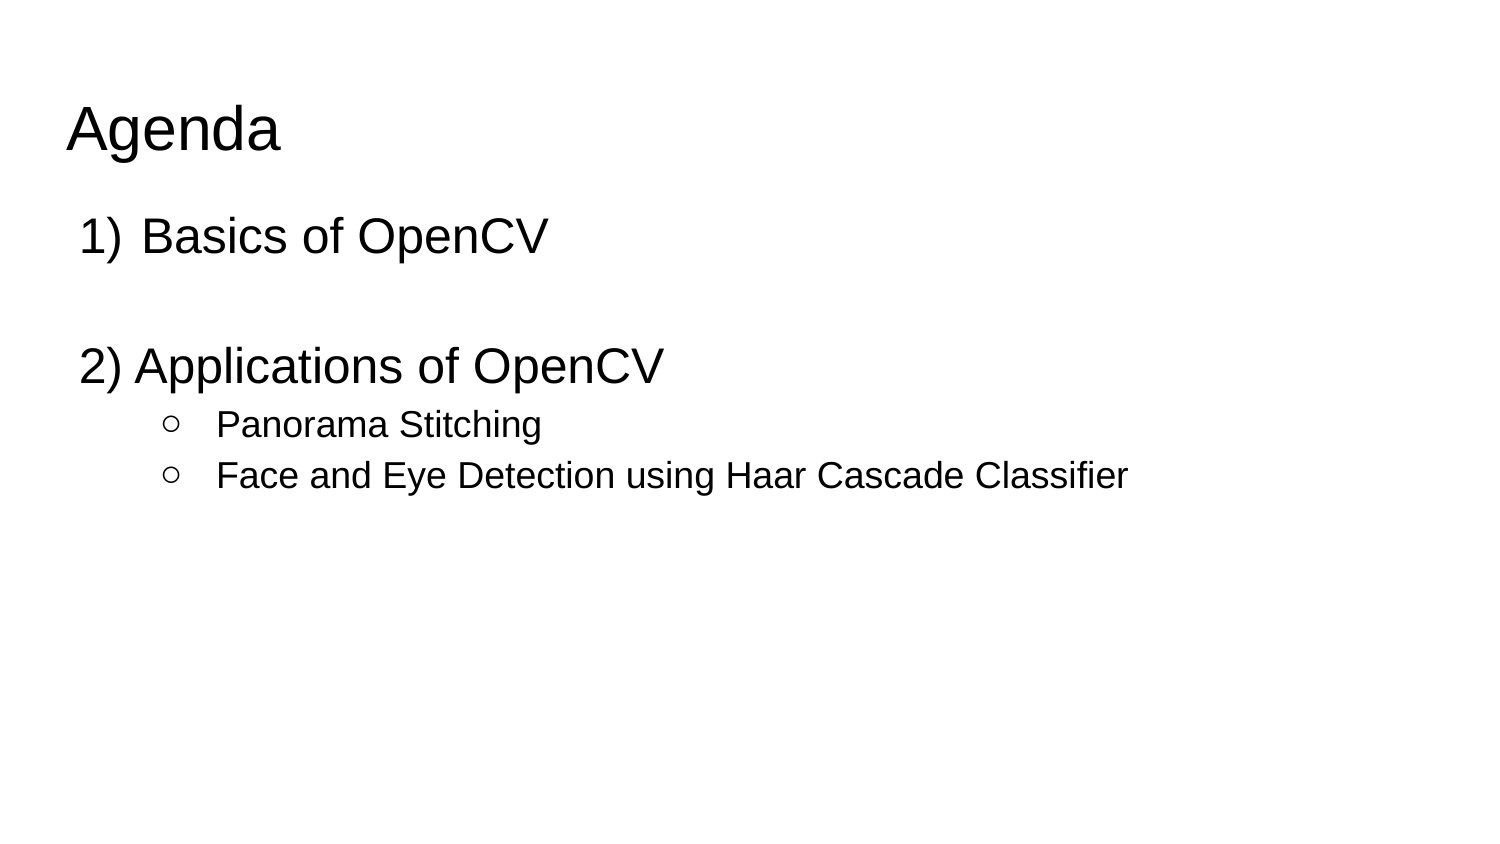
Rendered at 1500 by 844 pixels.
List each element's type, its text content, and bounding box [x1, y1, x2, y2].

list Basics of OpenCV 2) Applications of OpenCV Panorama Stitching Face and Eye Detection using Haar Cascade Classifier [51, 189, 1449, 750]
title Agenda [51, 72, 1449, 167]
